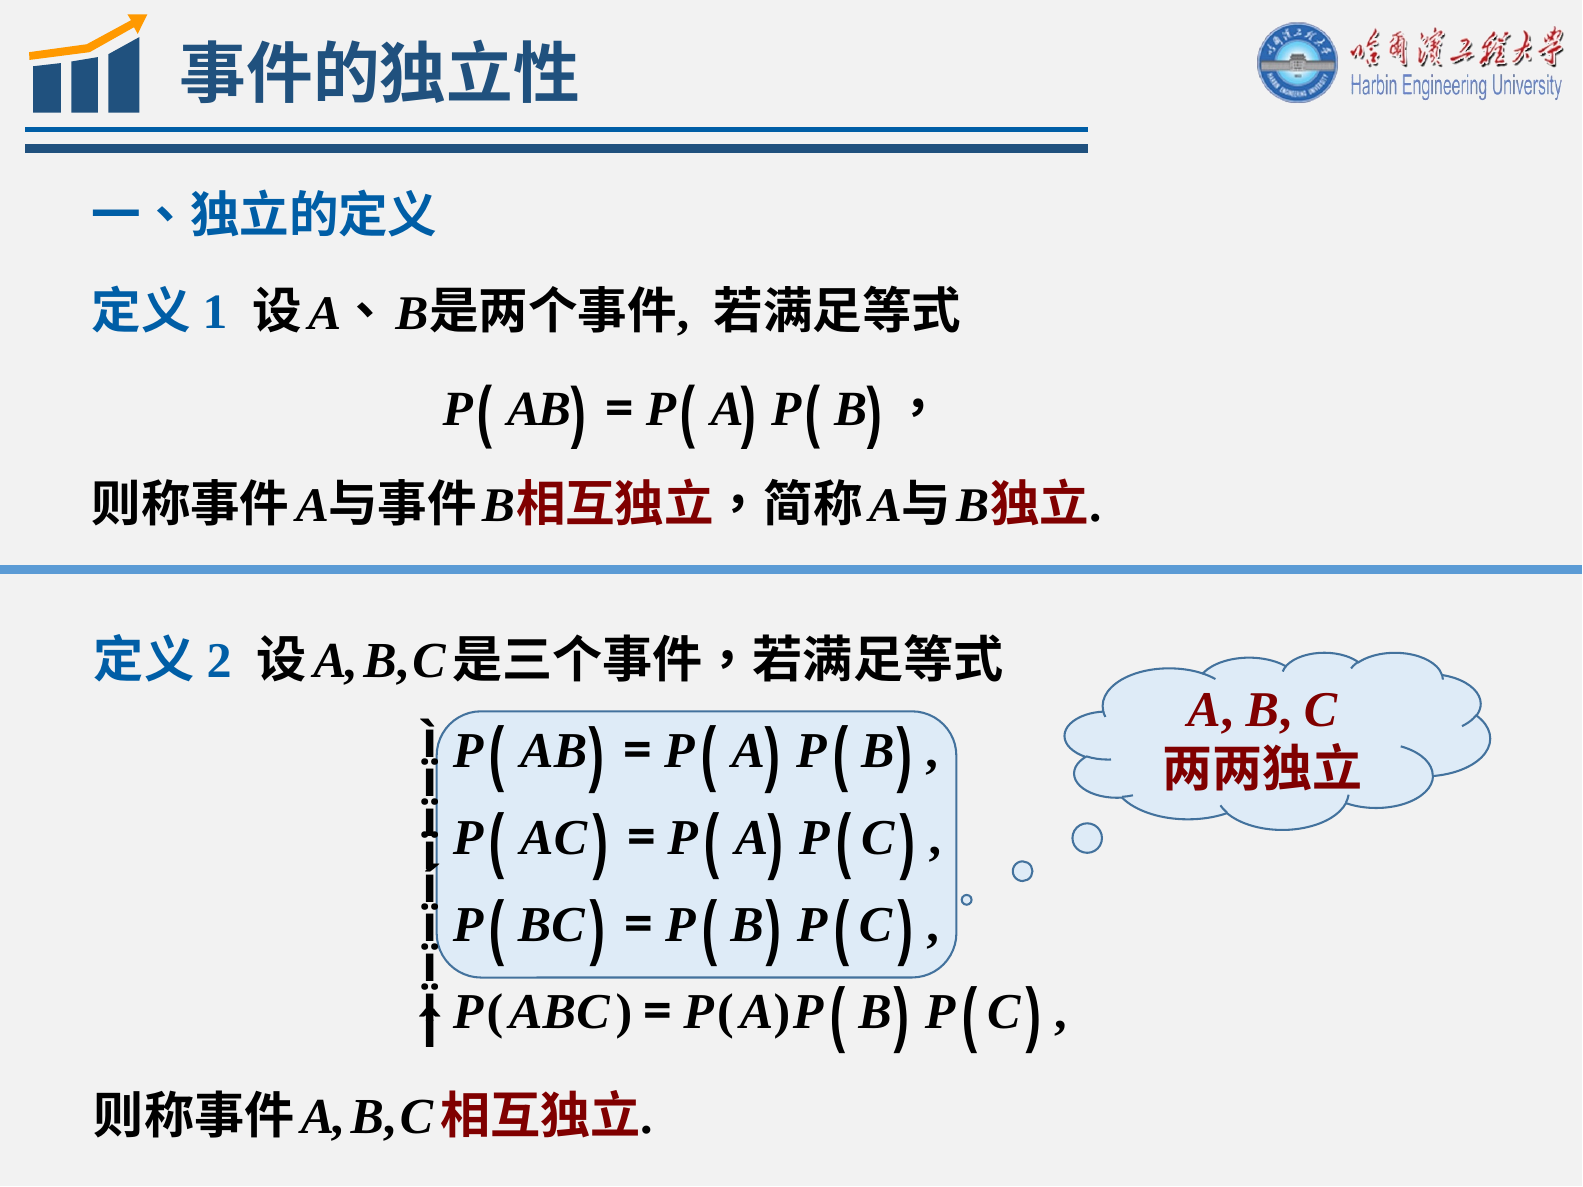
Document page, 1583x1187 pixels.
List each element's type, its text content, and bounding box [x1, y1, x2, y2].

picture [1251, 12, 1573, 108]
text_box A, B, C 两两独立 [1410, 653, 1492, 803]
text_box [93, 609, 1410, 1161]
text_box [91, 164, 1405, 582]
